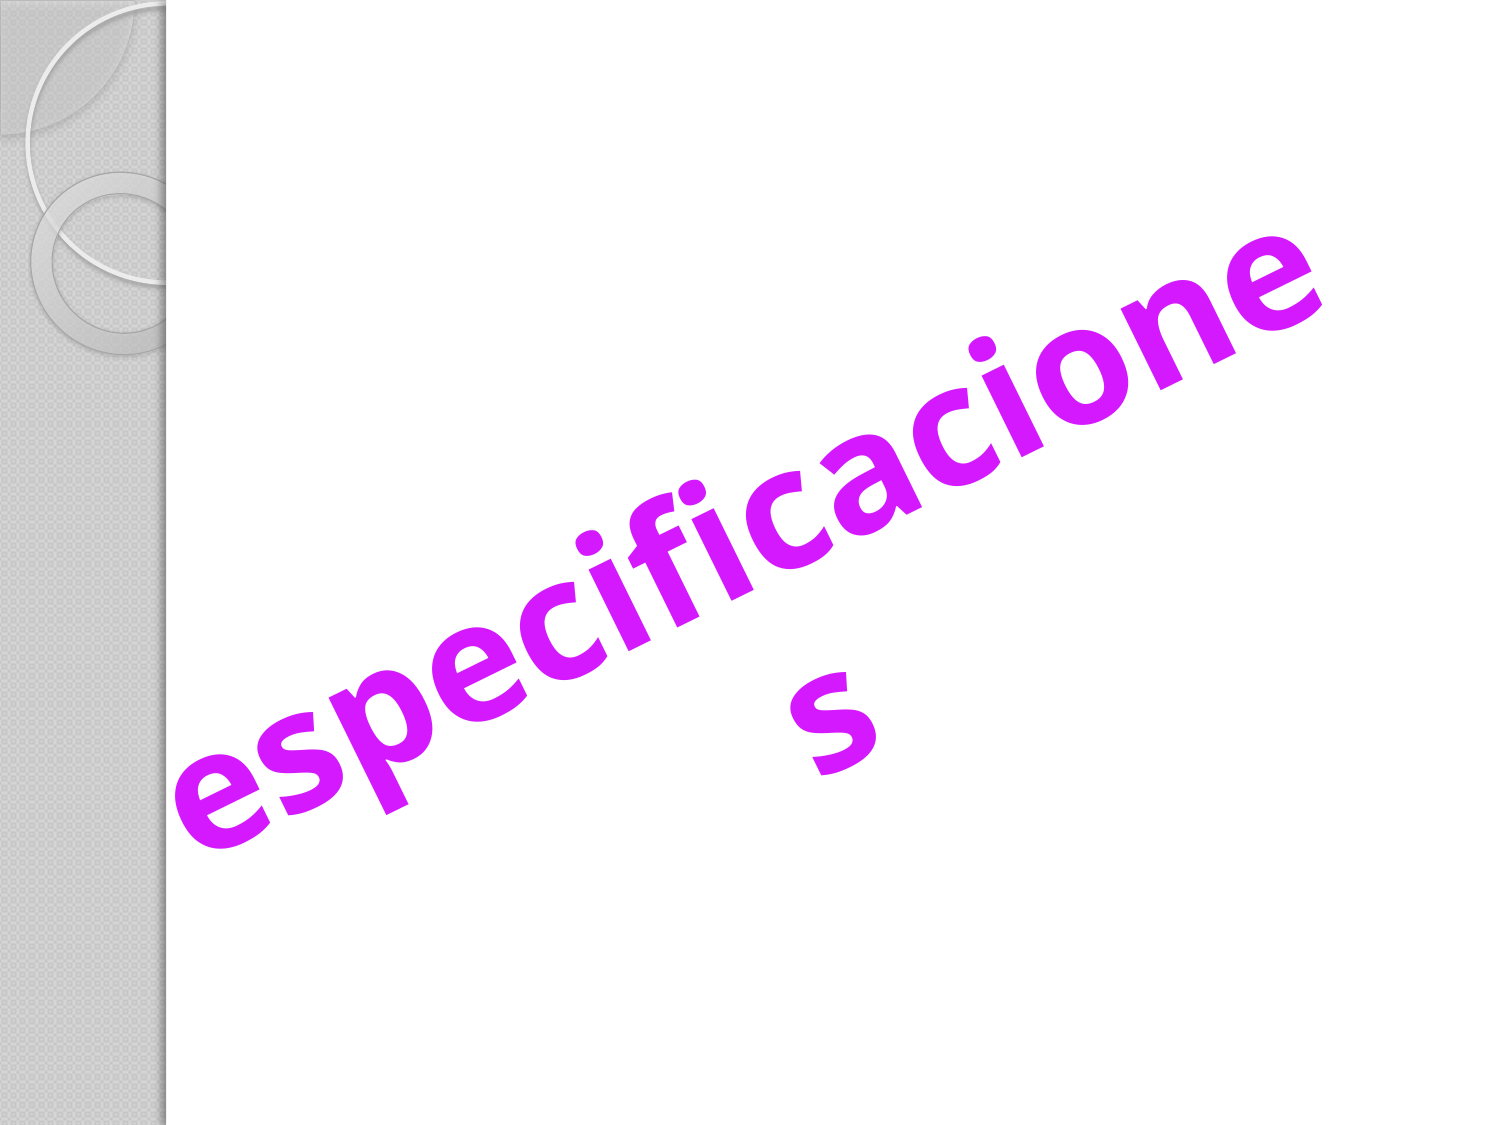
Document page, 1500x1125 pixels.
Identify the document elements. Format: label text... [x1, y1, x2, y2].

text_box especificaciones [100, 138, 1460, 1091]
